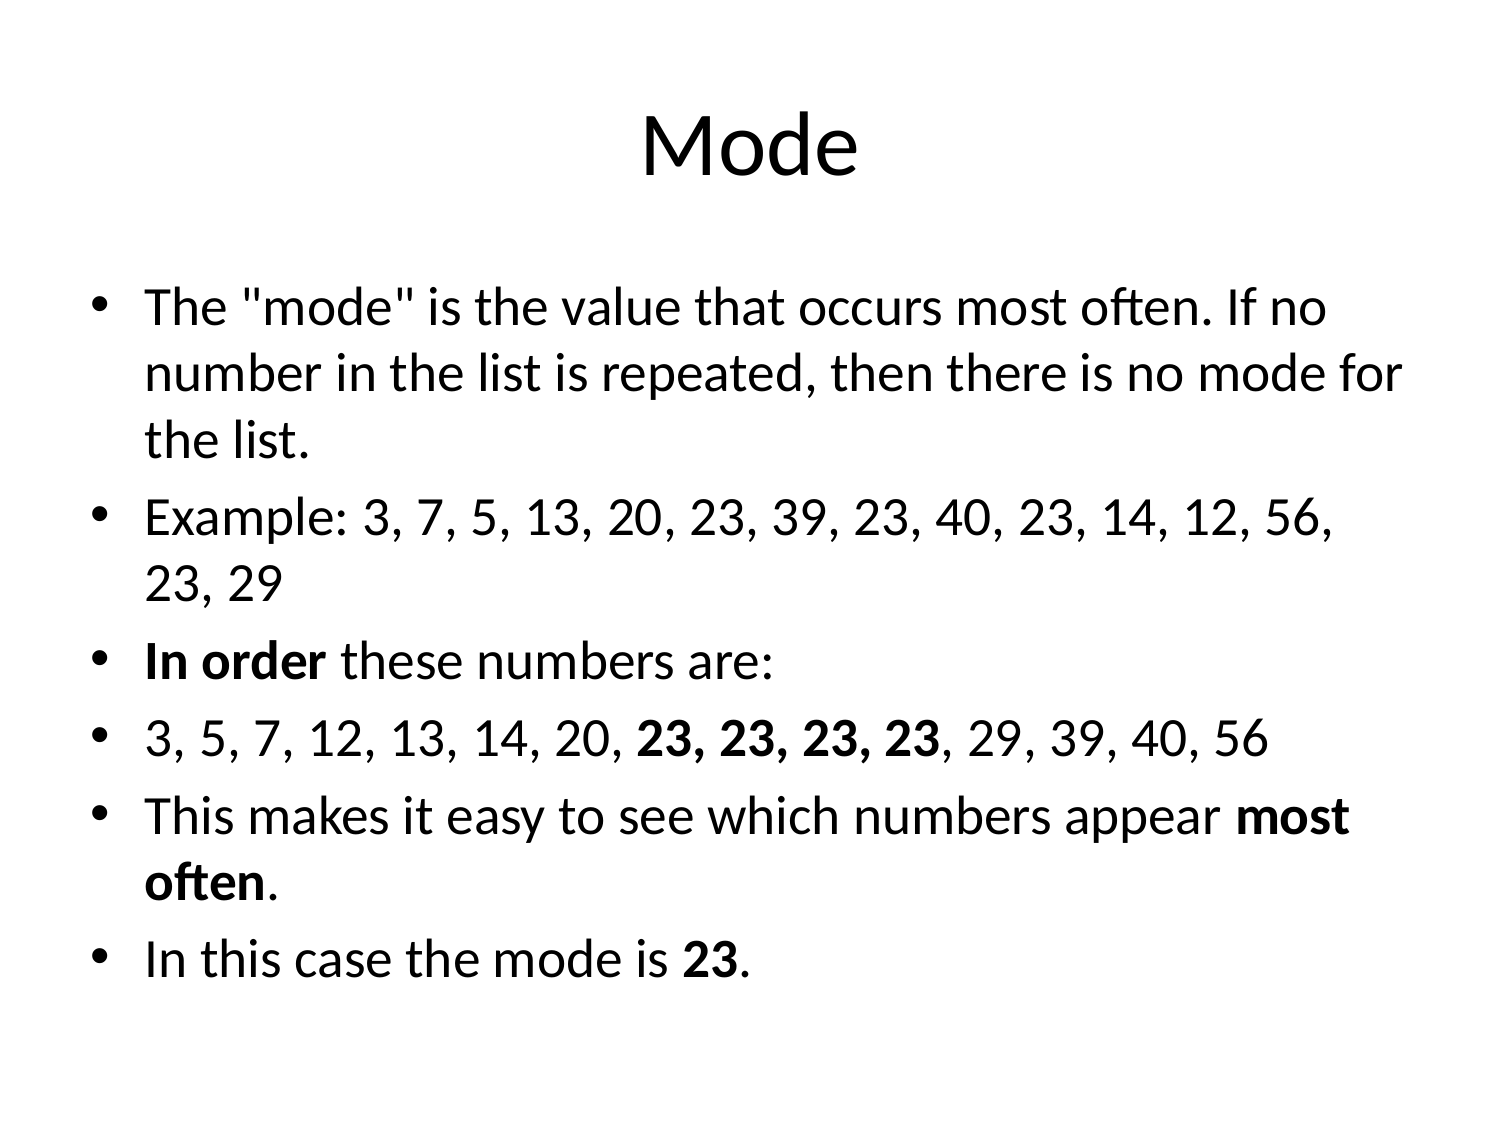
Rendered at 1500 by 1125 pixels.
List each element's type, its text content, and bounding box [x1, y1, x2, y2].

title Mode [75, 45, 1425, 233]
list The "mode" is the value that occurs most often. If no number in the list is repeated, then there is no mode for the list. Example: 3, 7, 5, 13, 20, 23, 39, 23, 40, 23, 14, 12, 56, 23, 29 In order these numbers are: 3, 5, 7, 12, 13, 14, 20, 23, 23, 23, 23, 29, 39, 40, 56 This makes it easy to see which numbers appear most often. In this case the mode is 23. [75, 262, 1425, 1005]
